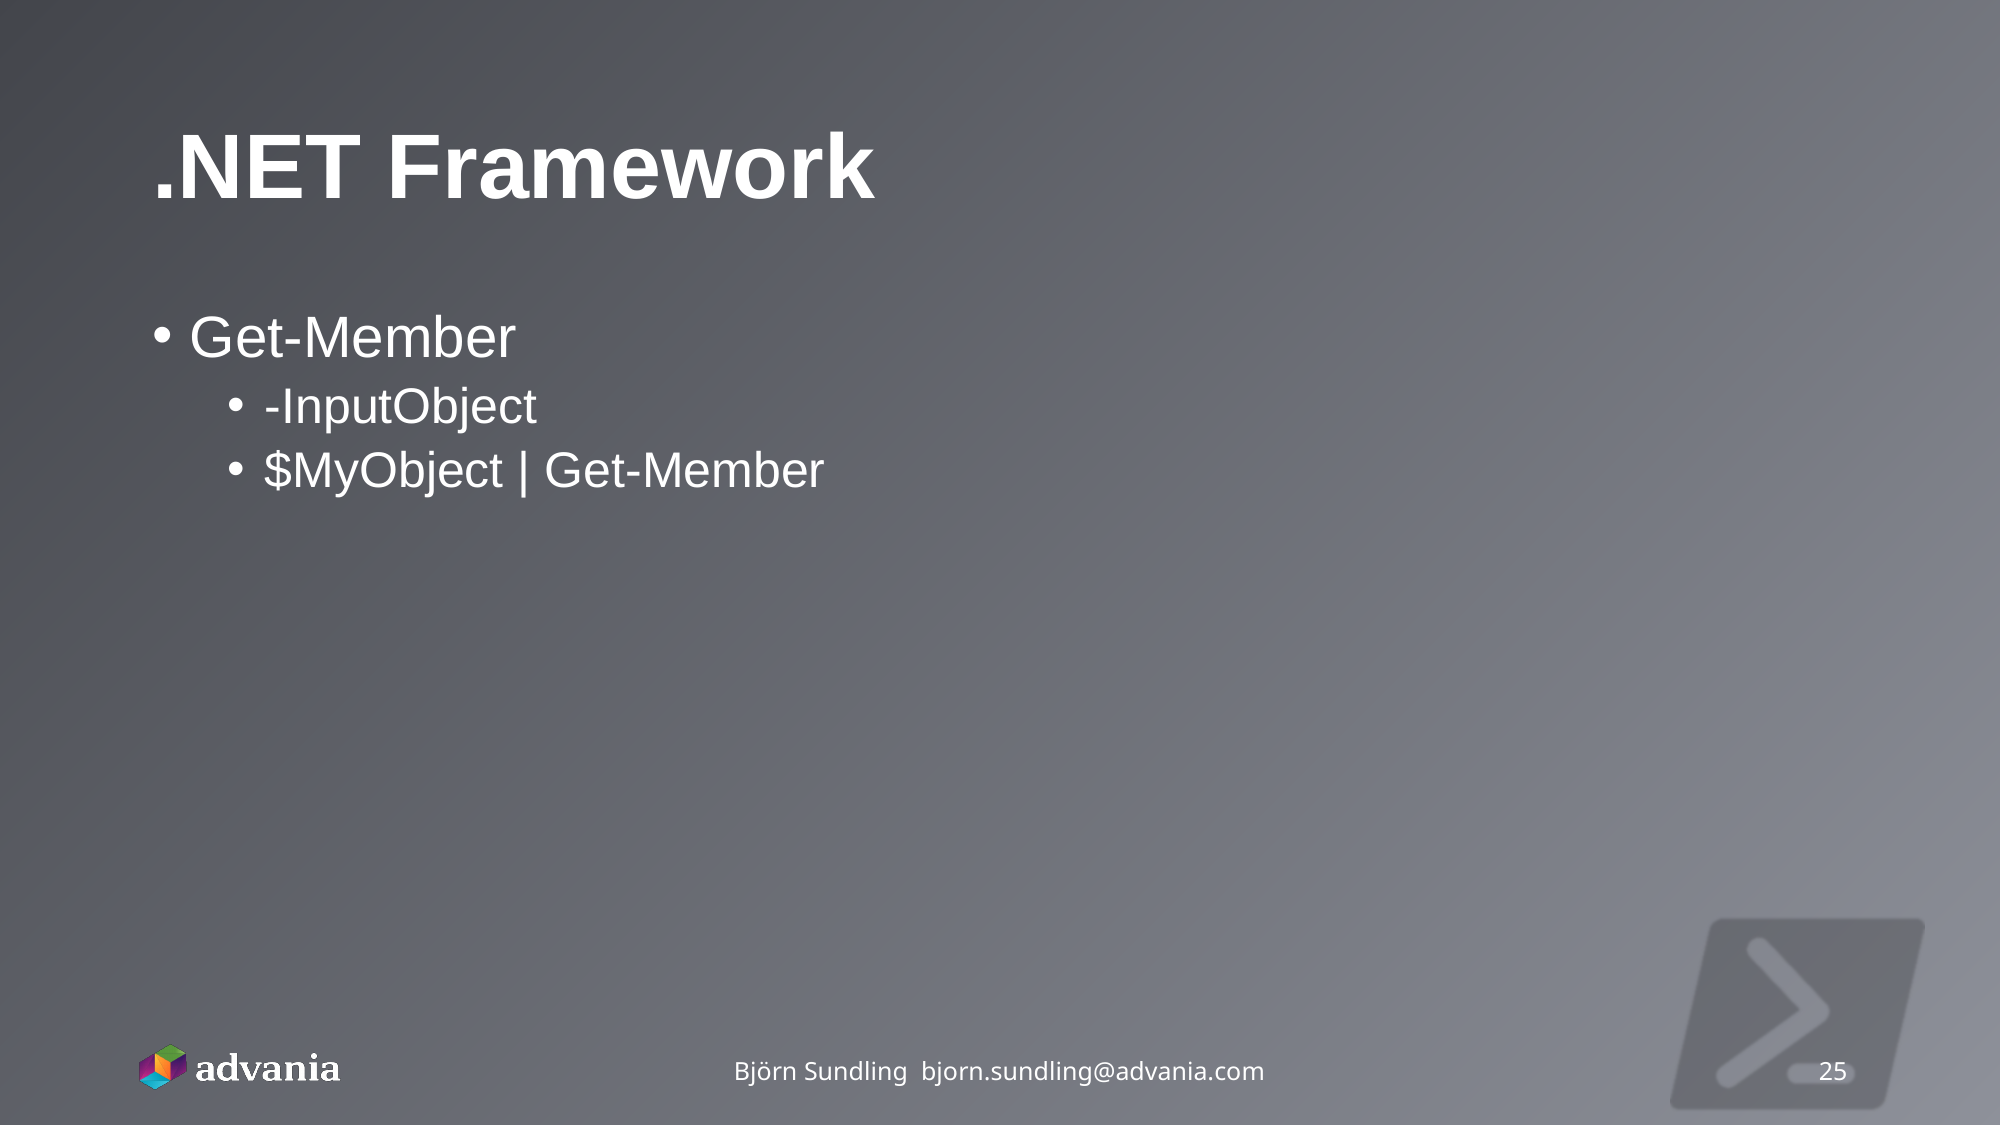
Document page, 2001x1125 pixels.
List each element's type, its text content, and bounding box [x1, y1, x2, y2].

picture [127, 1031, 363, 1103]
title .NET Framework [137, 59, 1863, 278]
footer Björn Sundling bjorn.sundling@advania.com [662, 1042, 1338, 1103]
list Get-Member -InputObject $MyObject | Get-Member [137, 299, 1863, 1014]
slide_number 25 [1412, 1042, 1863, 1103]
